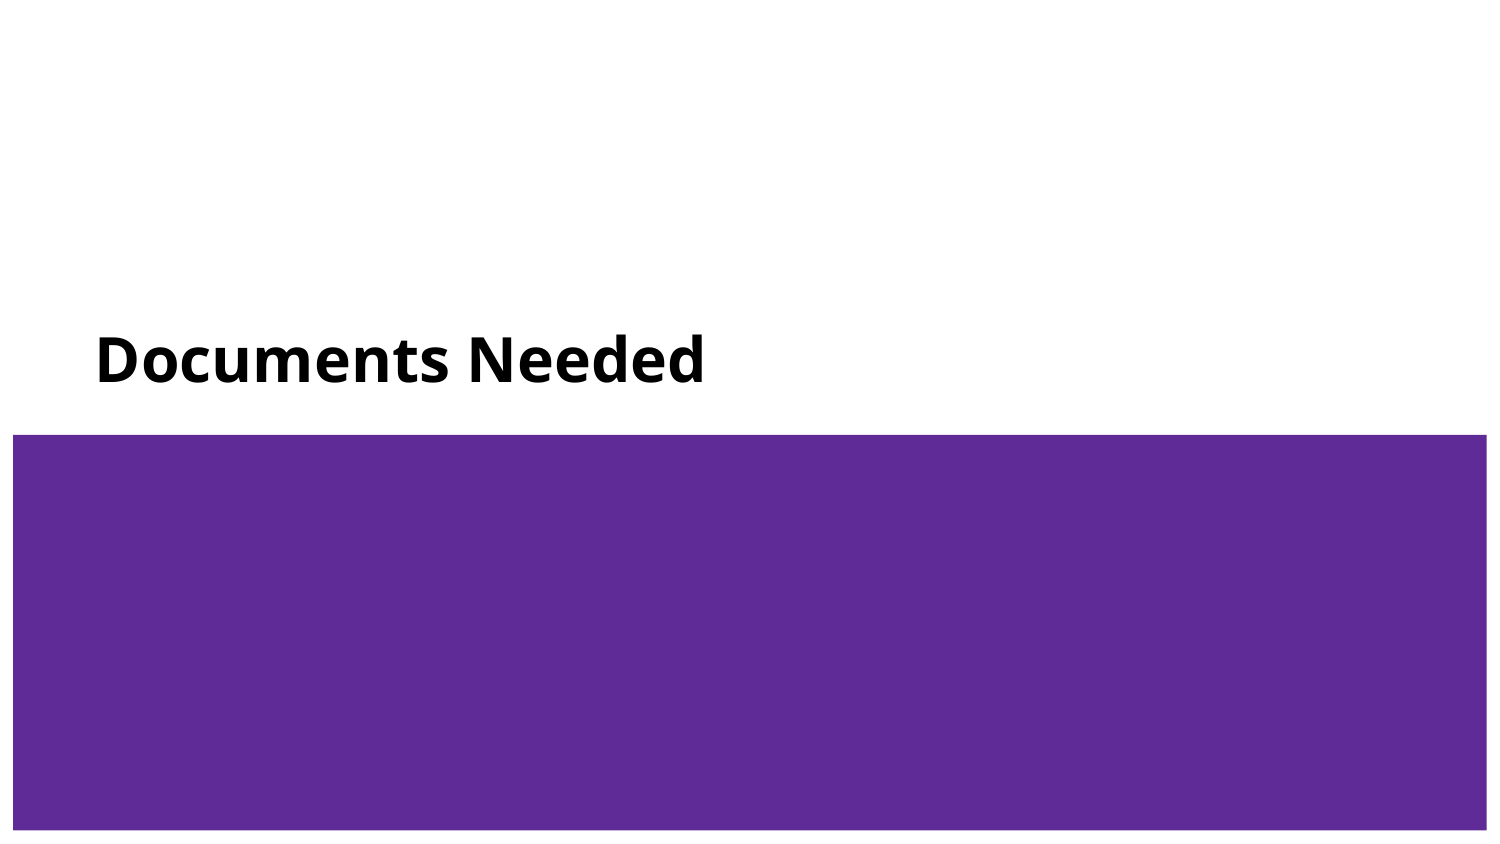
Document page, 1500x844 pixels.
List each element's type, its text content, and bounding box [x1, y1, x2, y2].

title Documents Needed [79, 281, 1423, 411]
